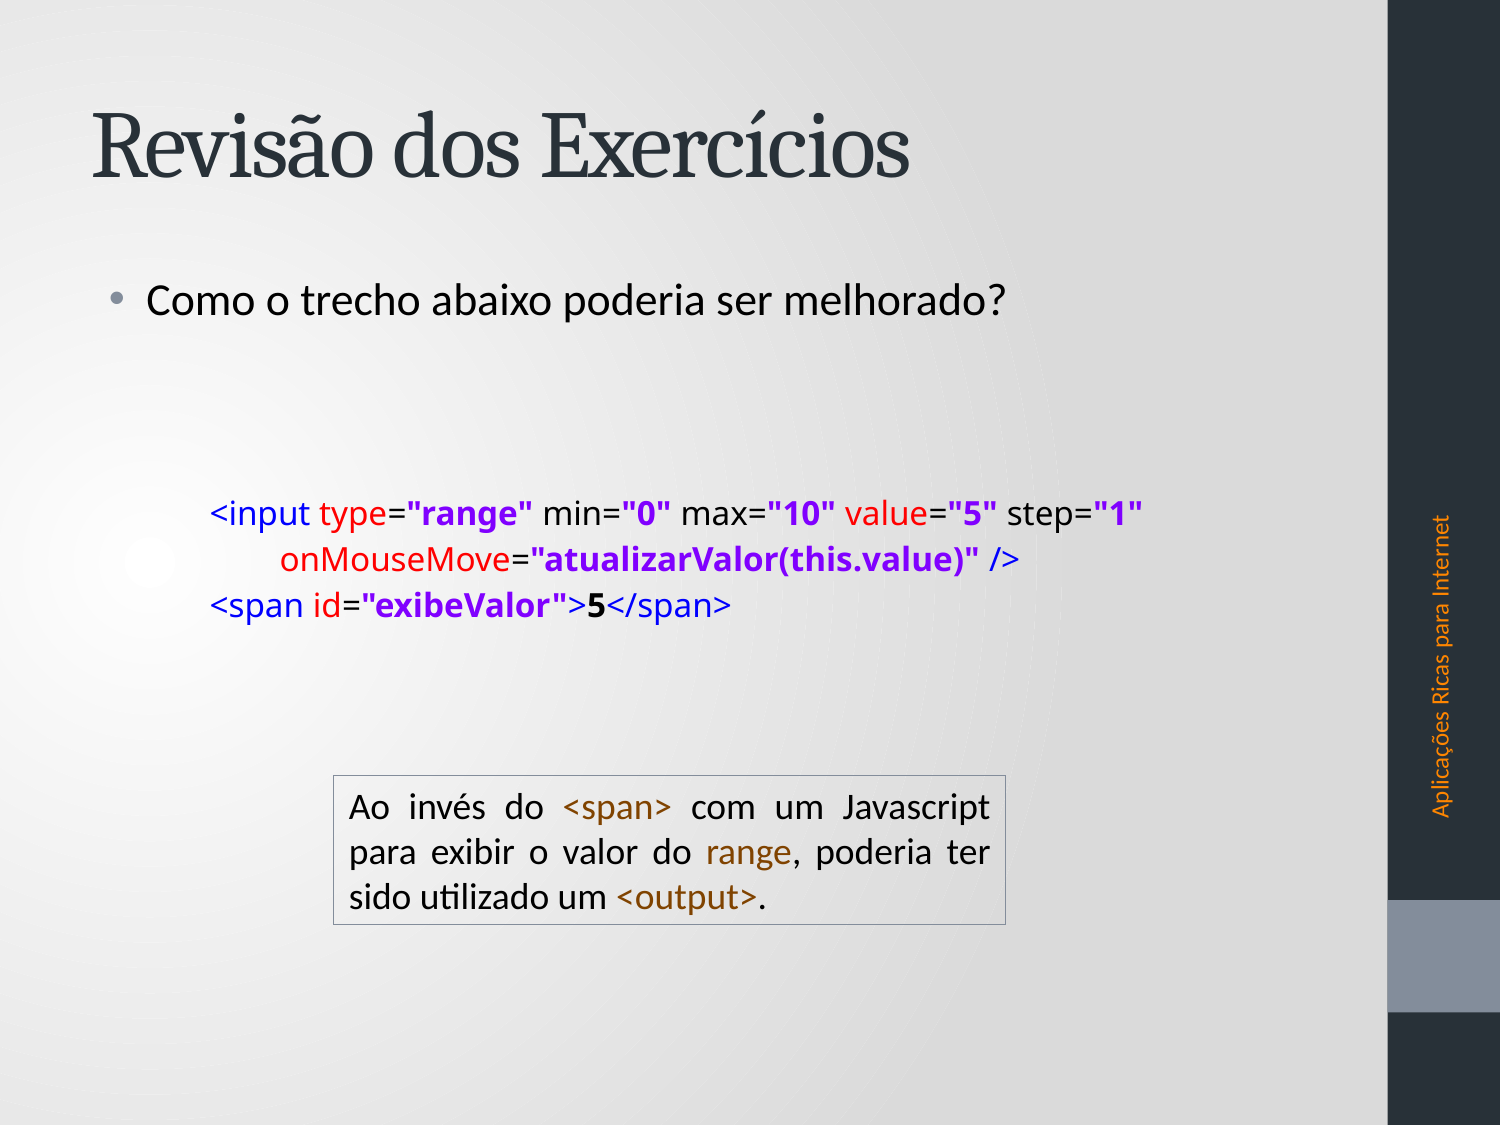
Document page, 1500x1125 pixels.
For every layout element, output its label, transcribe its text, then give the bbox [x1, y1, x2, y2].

list Como o trecho abaixo poderia ser melhorado? [75, 262, 1325, 1050]
title Revisão dos Exercícios [75, 45, 1325, 233]
text_box <input type="range" min="0" max="10" value="5" step="1" onMouseMove="atualizarValor(this.value)" /> <span id="exibeValor">5</span> [194, 478, 1176, 632]
footer Aplicações Ricas para Internet [1408, 500, 1469, 889]
text_box Ao invés do <span> com um Javascript para exibir o valor do range, poderia ter sido utilizado um <output>. [333, 775, 1006, 925]
